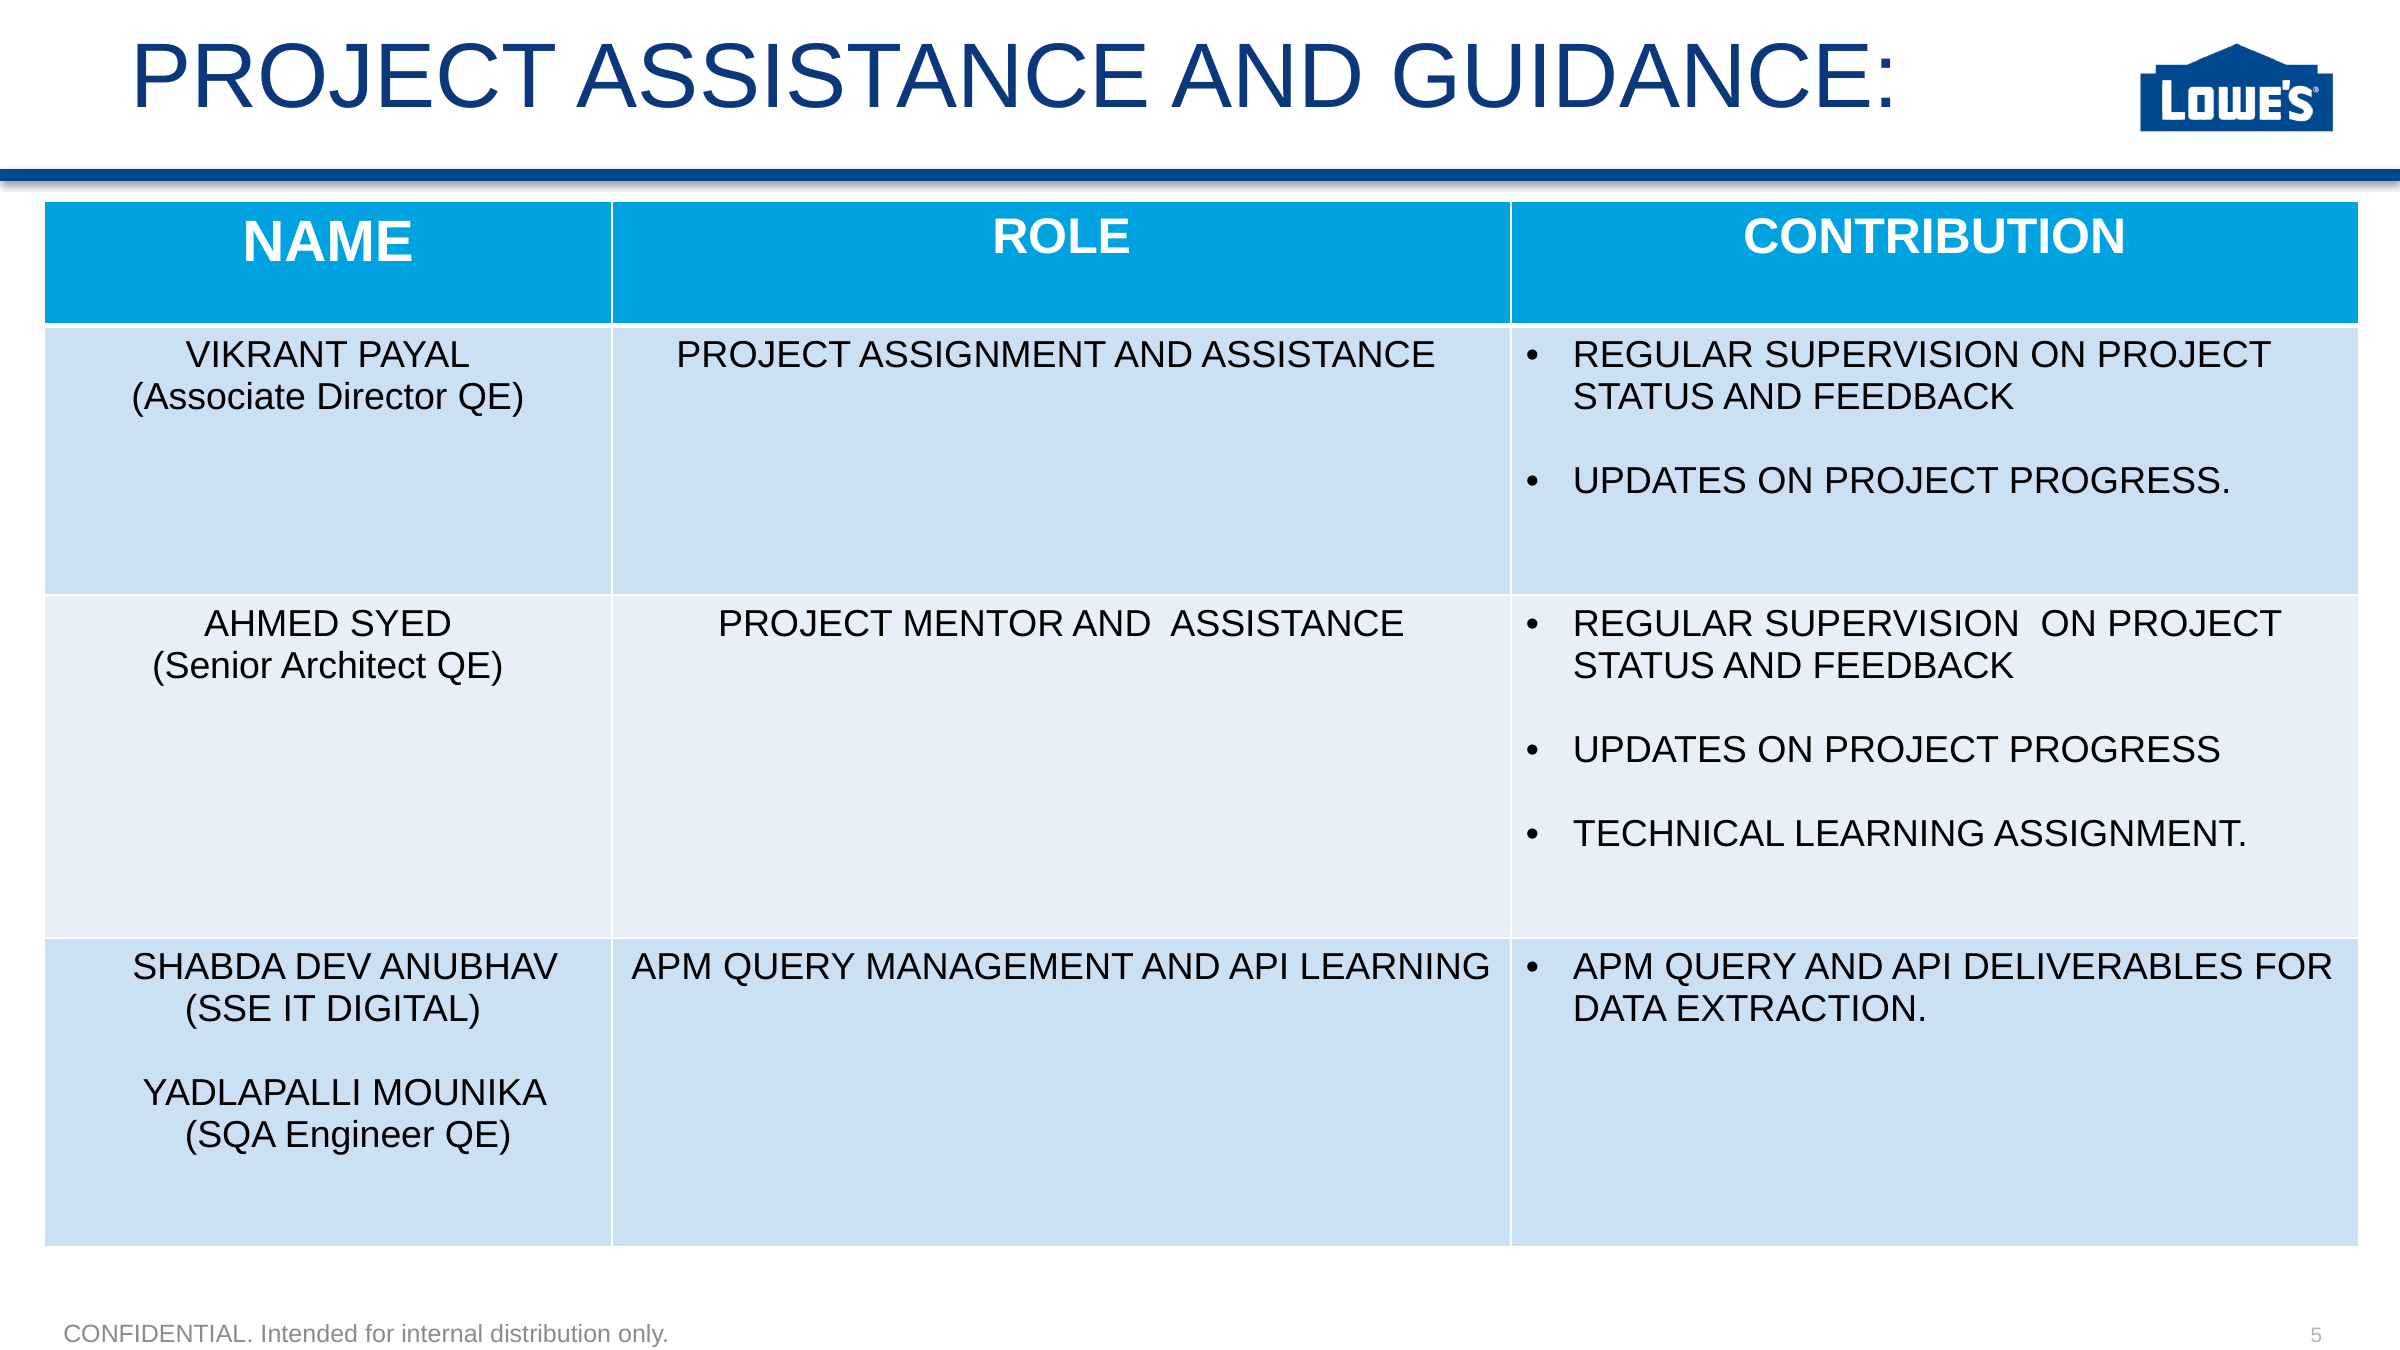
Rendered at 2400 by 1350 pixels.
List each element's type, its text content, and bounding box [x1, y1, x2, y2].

table_header CONTRIBUTION [1512, 202, 2358, 323]
table_cell PROJECT ASSIGNMENT AND ASSISTANCE [613, 328, 1510, 594]
table_cell APM QUERY AND API DELIVERABLES FOR DATA EXTRACTION. [1512, 939, 2358, 1246]
table_cell APM QUERY MANAGEMENT AND API LEARNING [613, 939, 1510, 1246]
table_header NAME [45, 202, 611, 323]
list PROJECT ASSISTANCE AND GUIDANCE: [115, 8, 2039, 158]
table_cell PROJECT MENTOR AND ASSISTANCE [613, 596, 1510, 937]
picture [2135, 38, 2338, 136]
table_cell REGULAR SUPERVISION ON PROJECT STATUS AND FEEDBACK UPDATES ON PROJECT PROGRESS. [1512, 328, 2358, 594]
table_cell VIKRANT PAYAL (Associate Director QE) [45, 328, 611, 594]
table_cell AHMED SYED (Senior Architect QE) [45, 596, 611, 937]
table_header ROLE [613, 202, 1510, 323]
slide_number 5 [1777, 1298, 2338, 1350]
table_cell REGULAR SUPERVISION ON PROJECT STATUS AND FEEDBACK UPDATES ON PROJECT PROGRESS TECHNICAL LEARNING ASSIGNMENT. [1512, 596, 2358, 937]
table_cell SHABDA DEV ANUBHAV (SSE IT DIGITAL) YADLAPALLI MOUNIKA (SQA Engineer QE) [45, 939, 611, 1246]
